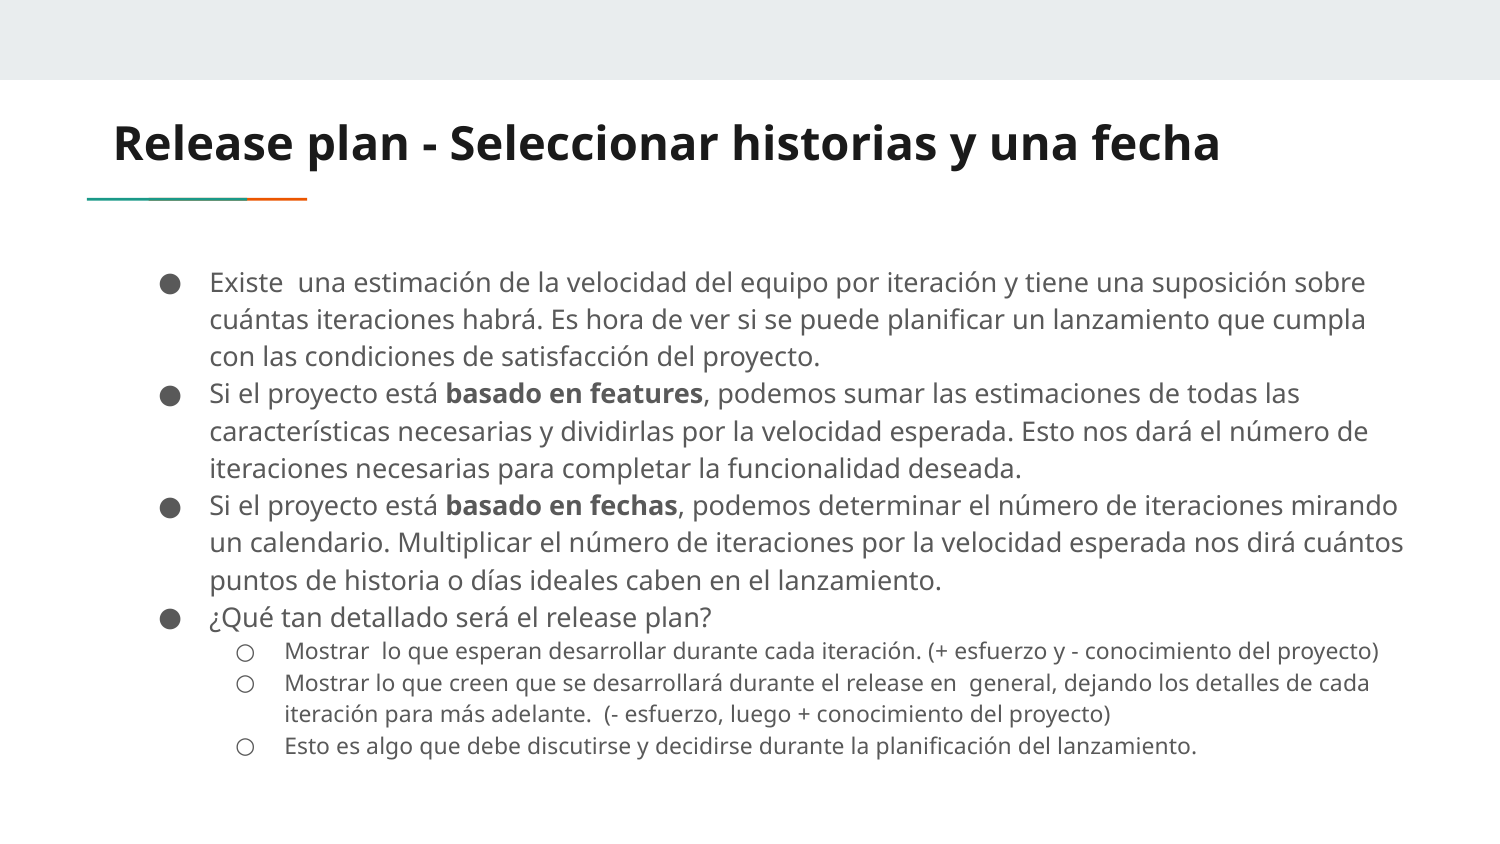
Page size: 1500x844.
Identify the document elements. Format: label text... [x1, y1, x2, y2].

title Release plan - Seleccionar historias y una fecha [97, 98, 1359, 187]
list Existe una estimación de la velocidad del equipo por iteración y tiene una suposición sobre cuántas iteraciones habrá. Es hora de ver si se puede planificar un lanzamiento que cumpla con las condiciones de satisfacción del proyecto. Si el proyecto está basado en features, podemos sumar las estimaciones de todas las características necesarias y dividirlas por la velocidad esperada. Esto nos dará el número de iteraciones necesarias para completar la funcionalidad deseada. Si el proyecto está basado en fechas, podemos determinar el número de iteraciones mirando un calendario. Multiplicar el número de iteraciones por la velocidad esperada nos dirá cuántos puntos de historia o días ideales caben en el lanzamiento. ¿Qué tan detallado será el release plan? Mostrar lo que esperan desarrollar durante cada iteración. (+ esfuerzo y - conocimiento del proyecto) Mostrar lo que creen que se desarrollará durante el release en general, dejando los detalles de cada iteración para más adelante. (- esfuerzo, luego + conocimiento del proyecto) Esto es algo que debe discutirse y decidirse durante la planificación del lanzamiento. [119, 245, 1432, 809]
